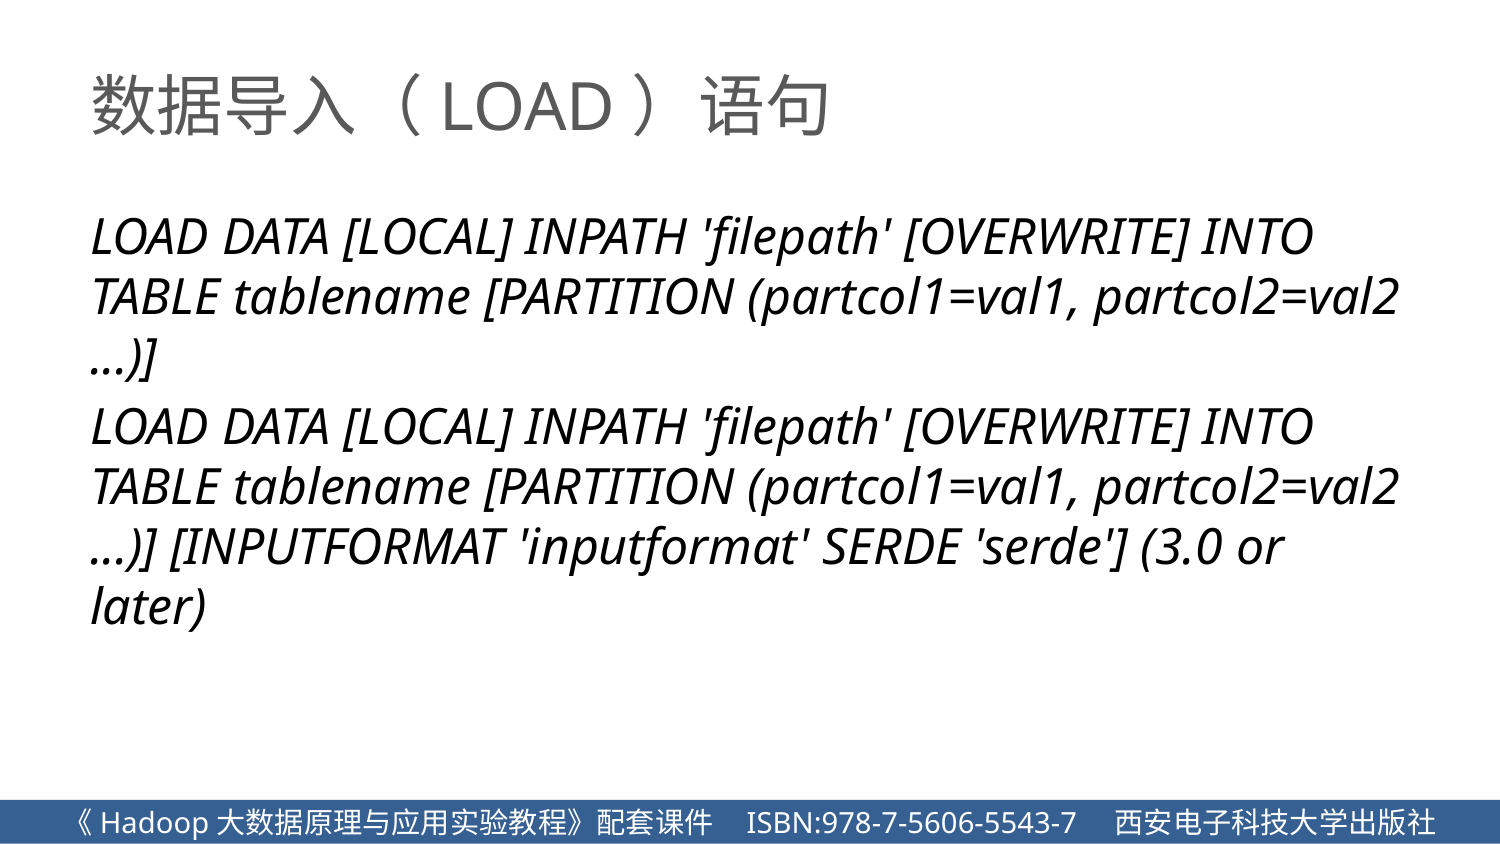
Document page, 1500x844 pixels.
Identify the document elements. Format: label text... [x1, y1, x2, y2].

list LOAD DATA [LOCAL] INPATH 'filepath' [OVERWRITE] INTO TABLE tablename [PARTITION (partcol1=val1, partcol2=val2 ...)] LOAD DATA [LOCAL] INPATH 'filepath' [OVERWRITE] INTO TABLE tablename [PARTITION (partcol1=val1, partcol2=val2 ...)] [INPUTFORMAT 'inputformat' SERDE 'serde'] (3.0 or later) [75, 196, 1425, 754]
title 数据导入（LOAD）语句 [75, 33, 1425, 175]
